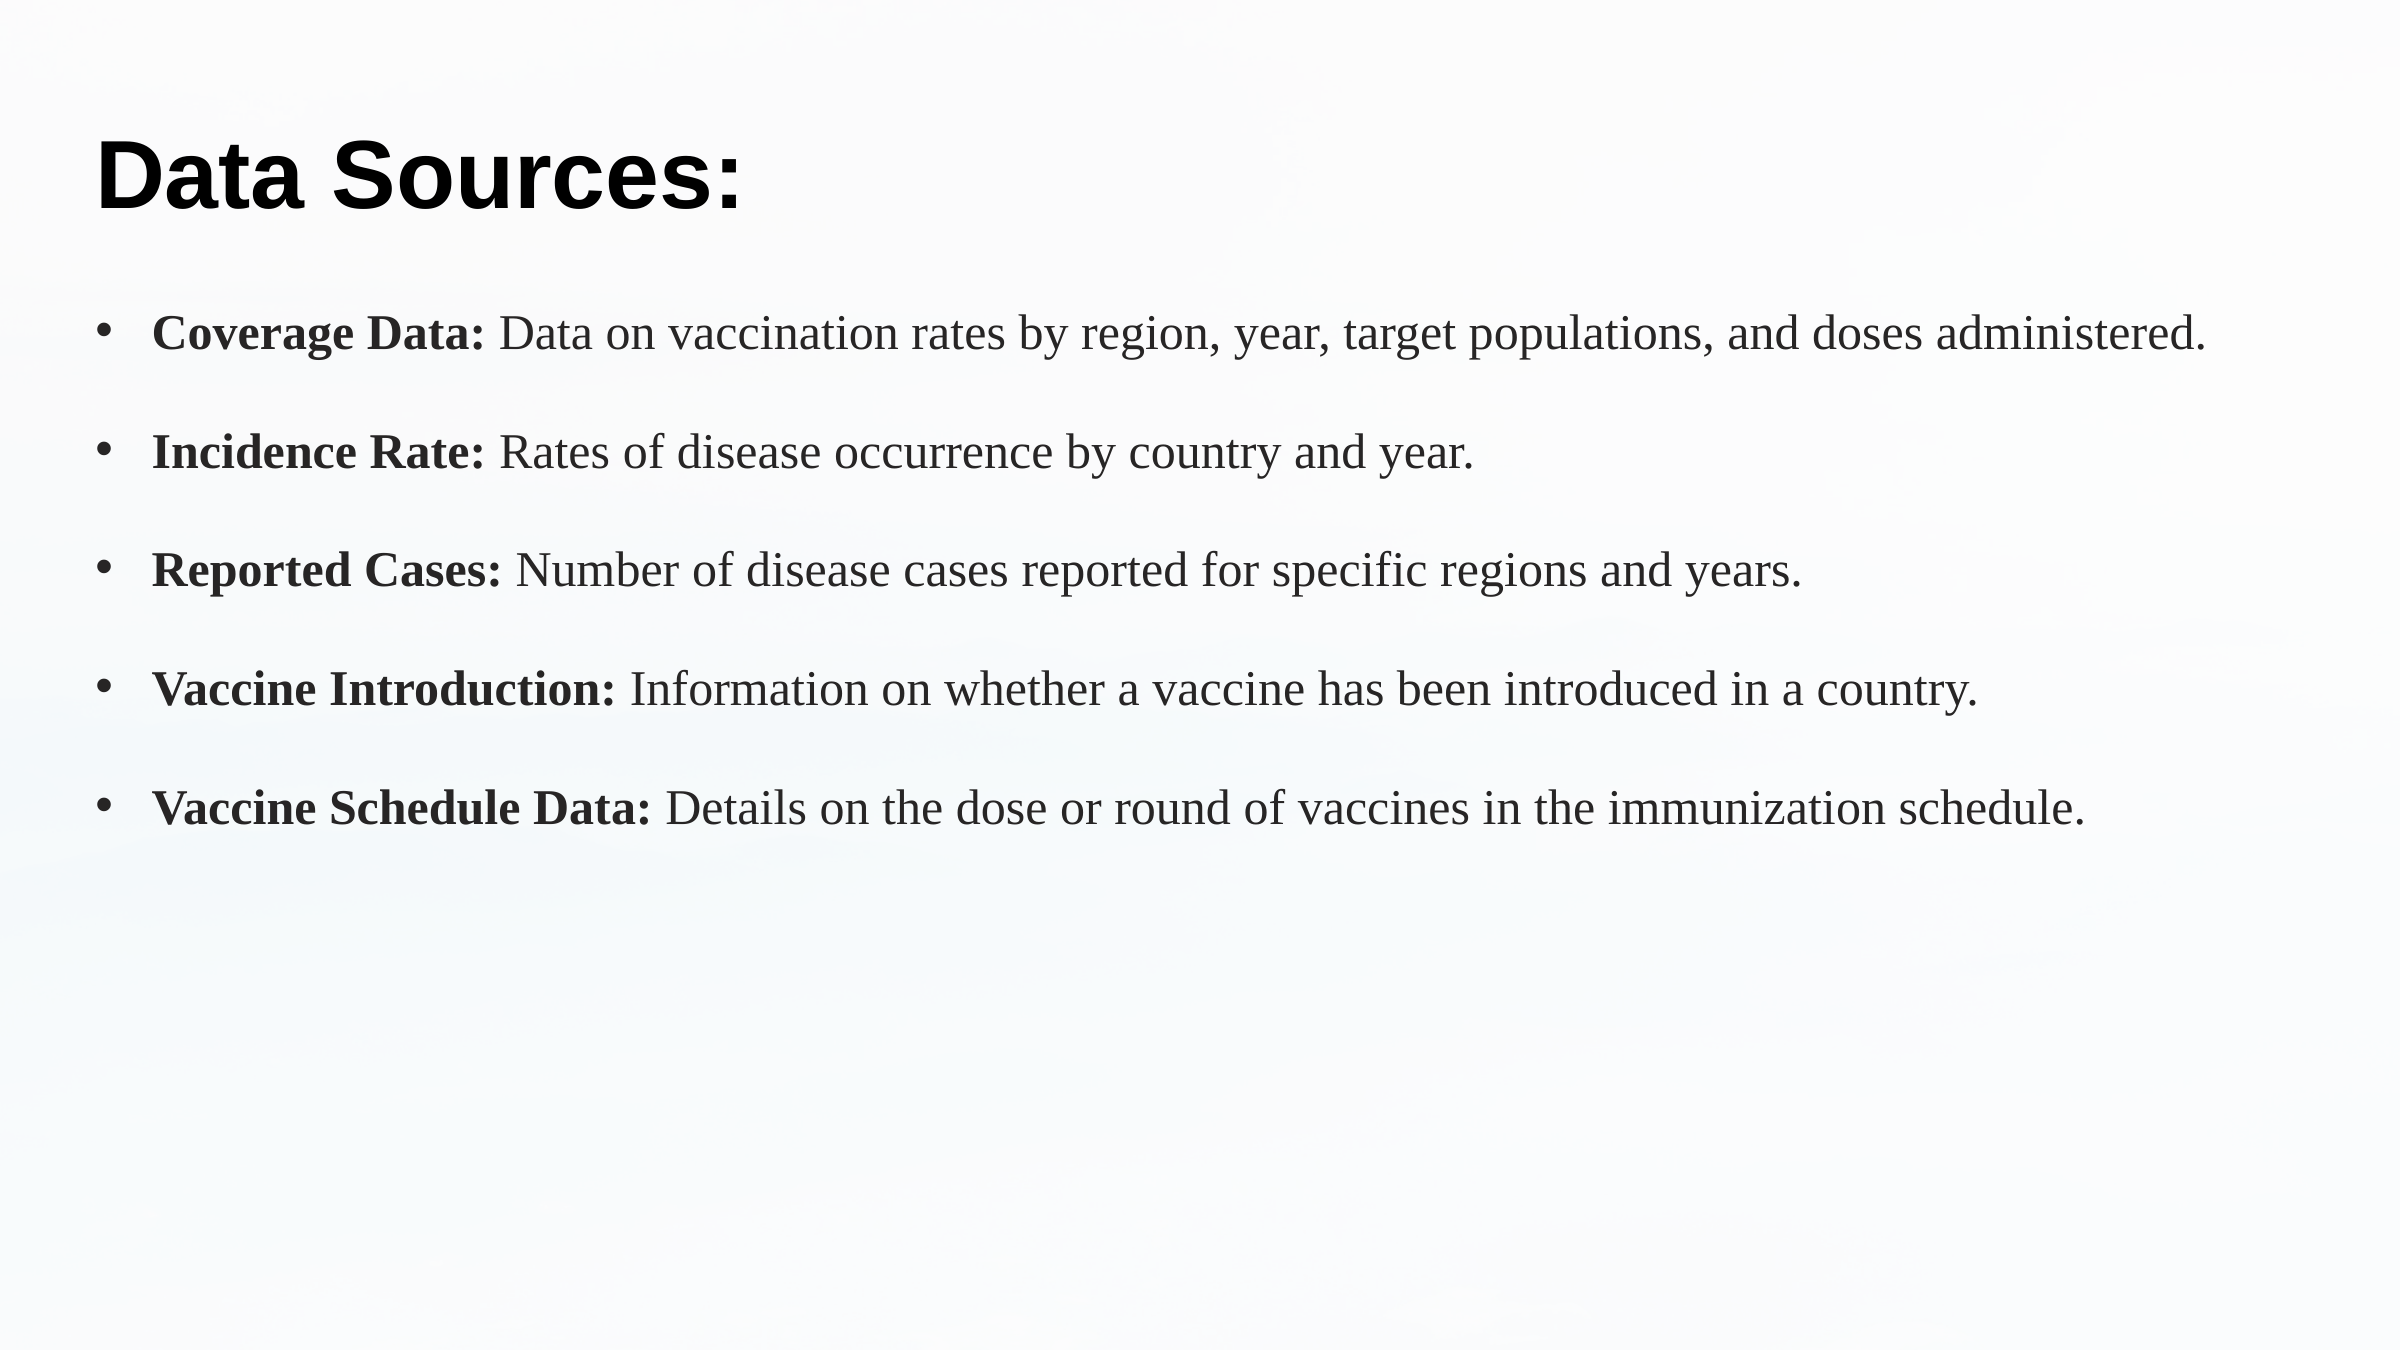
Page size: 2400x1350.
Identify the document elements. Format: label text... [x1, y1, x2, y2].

text_box Coverage Data: Data on vaccination rates by region, year, target populations, and doses administered. Incidence Rate: Rates of disease occurrence by country and year. Reported Cases: Number of disease cases reported for specific regions and years. Vaccine Introduction: Information on whether a vaccine has been introduced in a country. Vaccine Schedule Data: Details on the dose or round of vaccines in the immunization schedule. [95, 300, 2270, 1291]
text_box Data Sources: [95, 105, 1073, 228]
